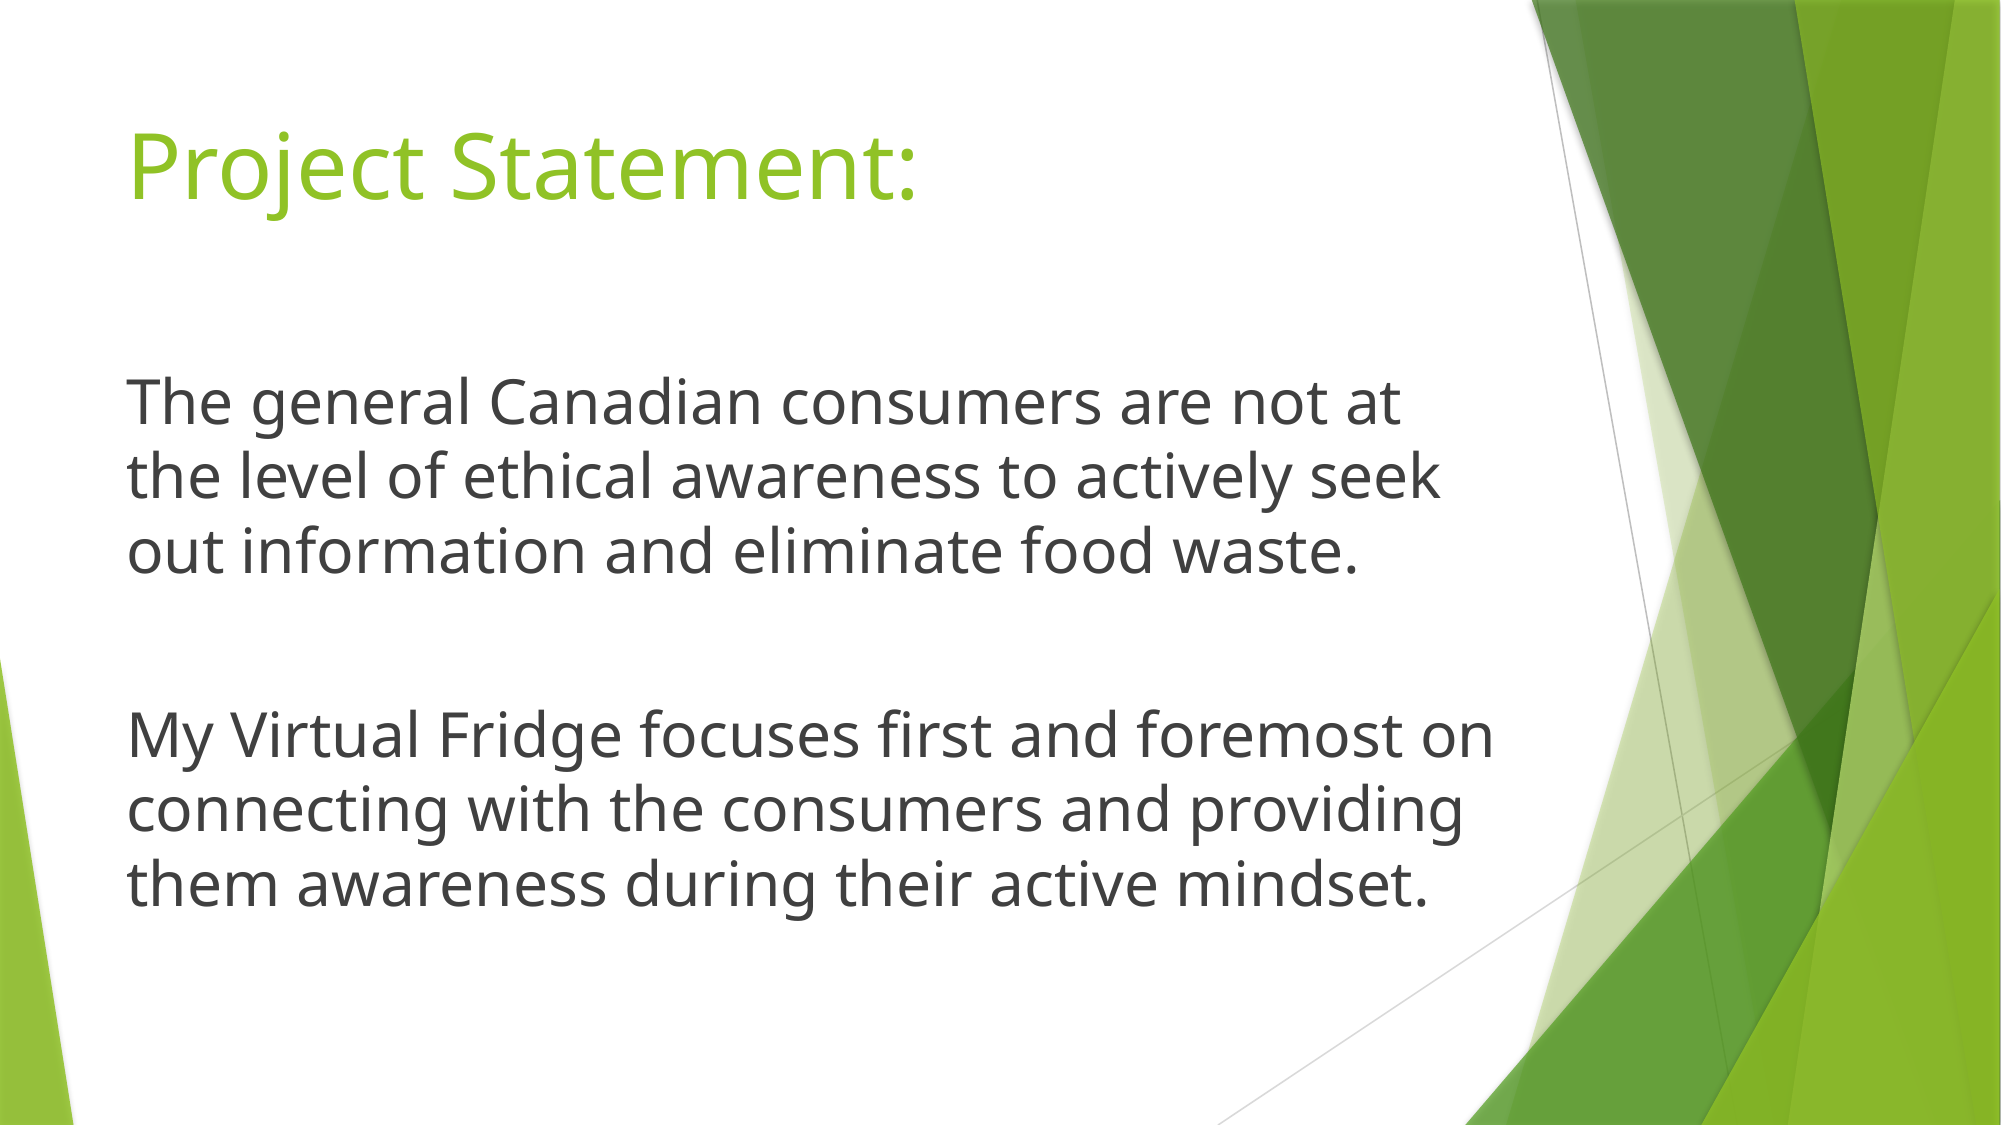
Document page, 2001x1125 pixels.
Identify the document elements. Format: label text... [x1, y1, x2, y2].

list The general Canadian consumers are not at the level of ethical awareness to actively seek out information and eliminate food waste. My Virtual Fridge focuses first and foremost on connecting with the consumers and providing them awareness during their active mindset. [111, 354, 1522, 992]
title Project Statement: [111, 99, 1522, 317]
